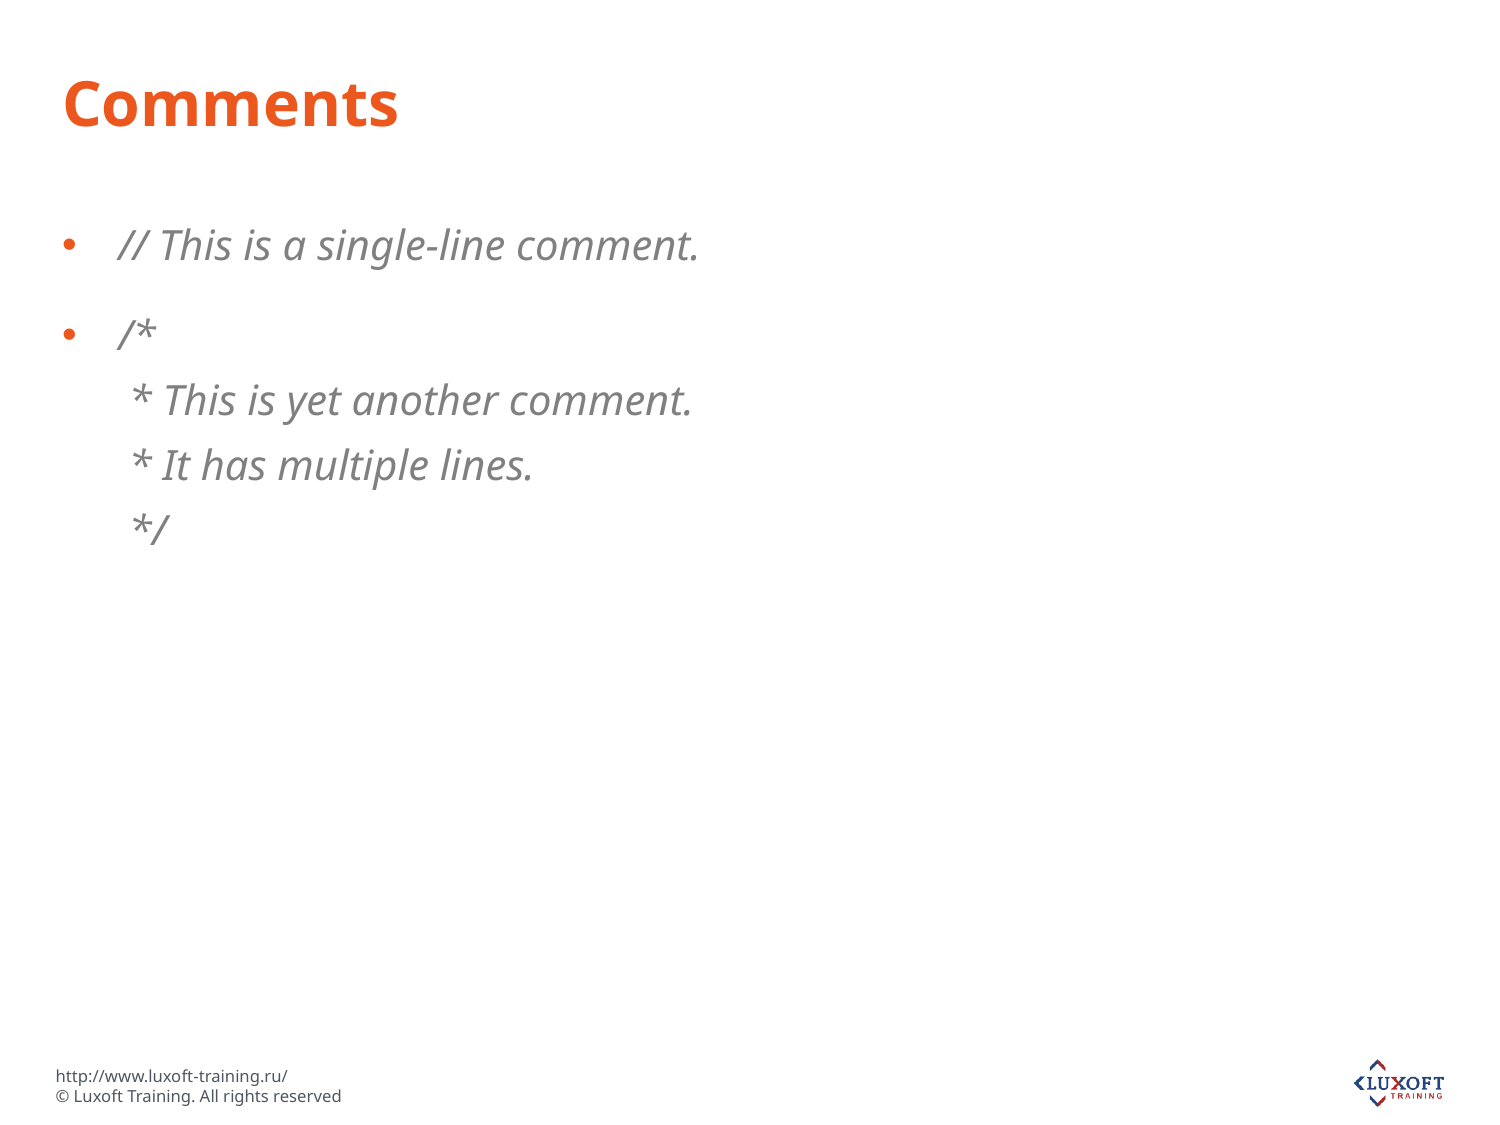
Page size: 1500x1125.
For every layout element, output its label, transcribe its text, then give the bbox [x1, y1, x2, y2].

list // This is a single-line comment. /* * This is yet another comment. * It has multiple lines. */ [47, 196, 1457, 1018]
picture [1339, 1059, 1458, 1107]
title Comments [47, 59, 1457, 143]
